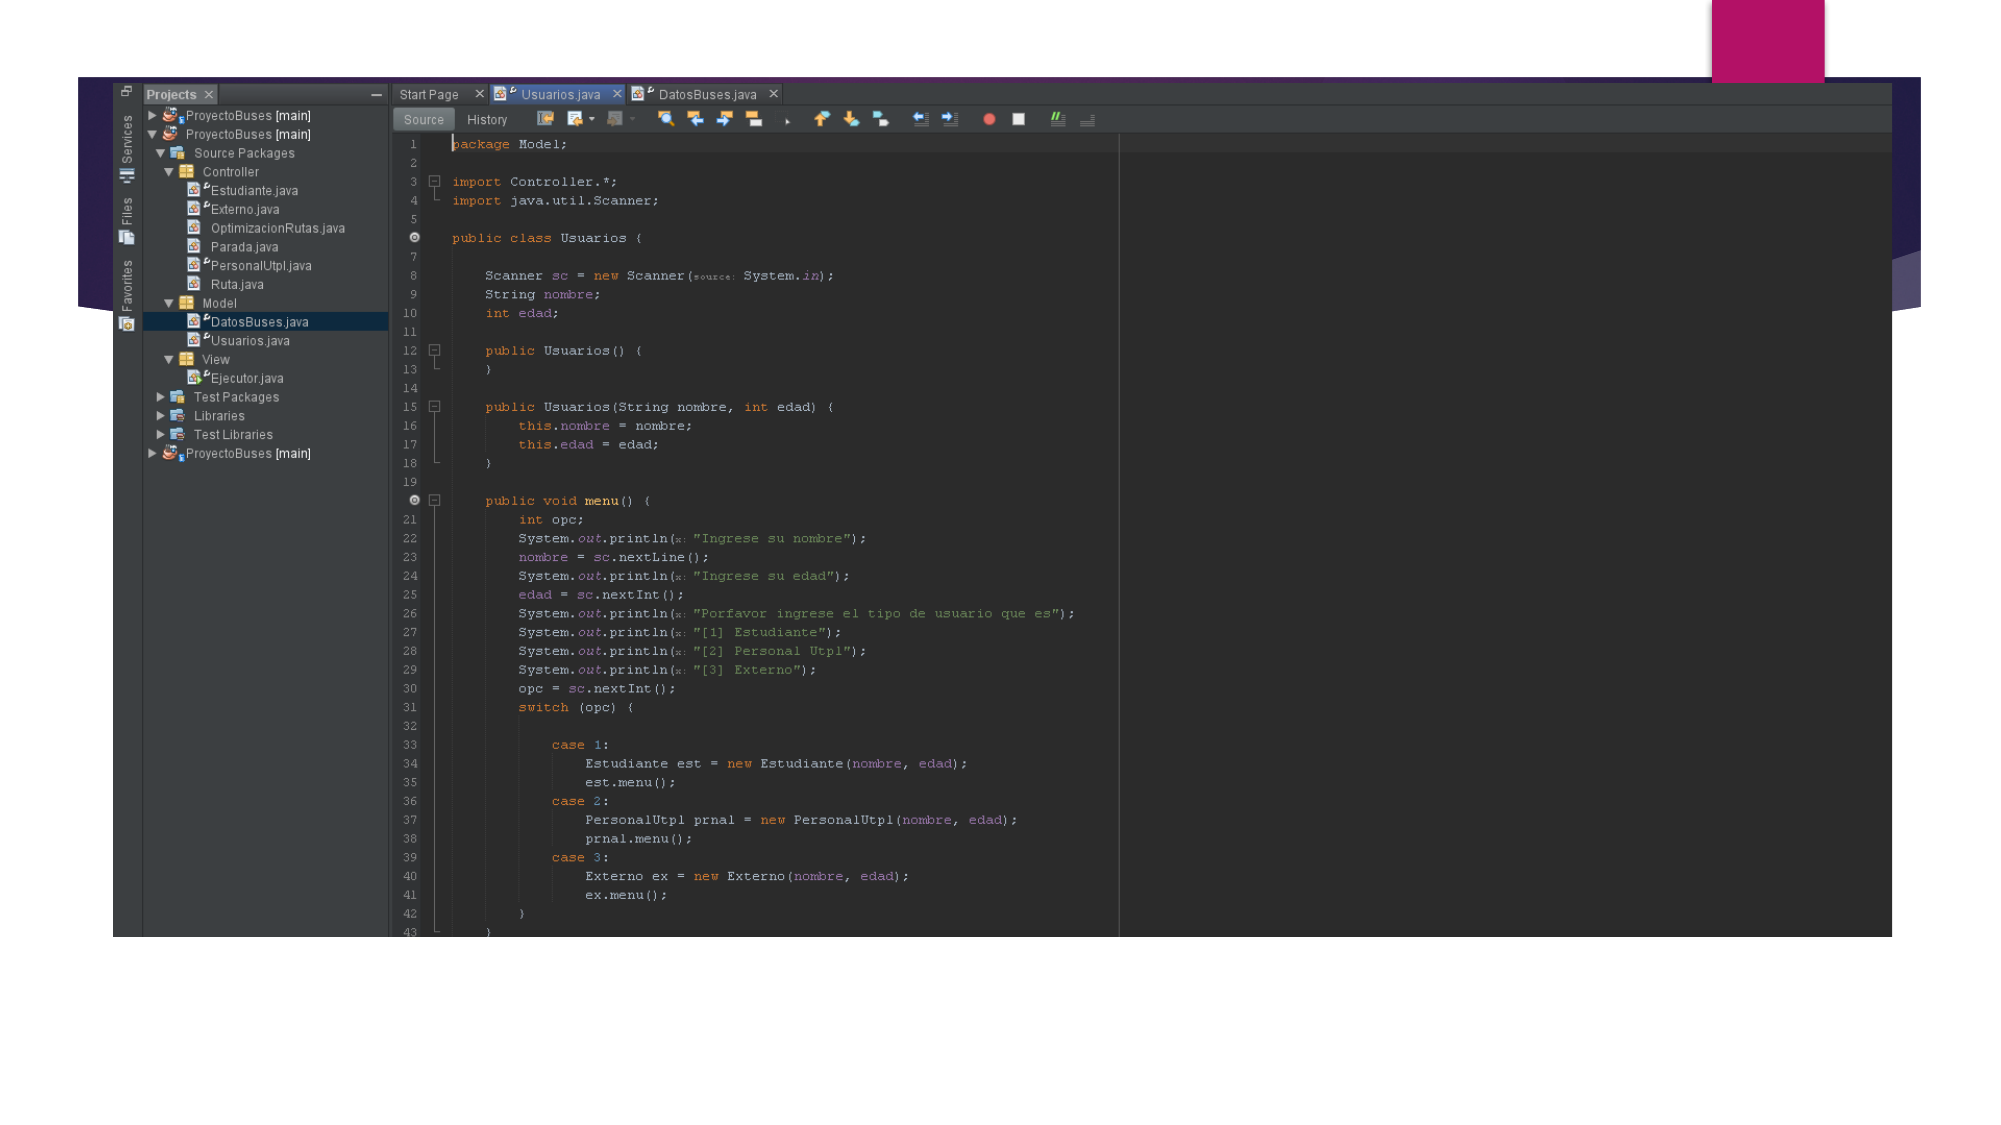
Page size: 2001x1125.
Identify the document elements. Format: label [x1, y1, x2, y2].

picture [107, 82, 1893, 937]
